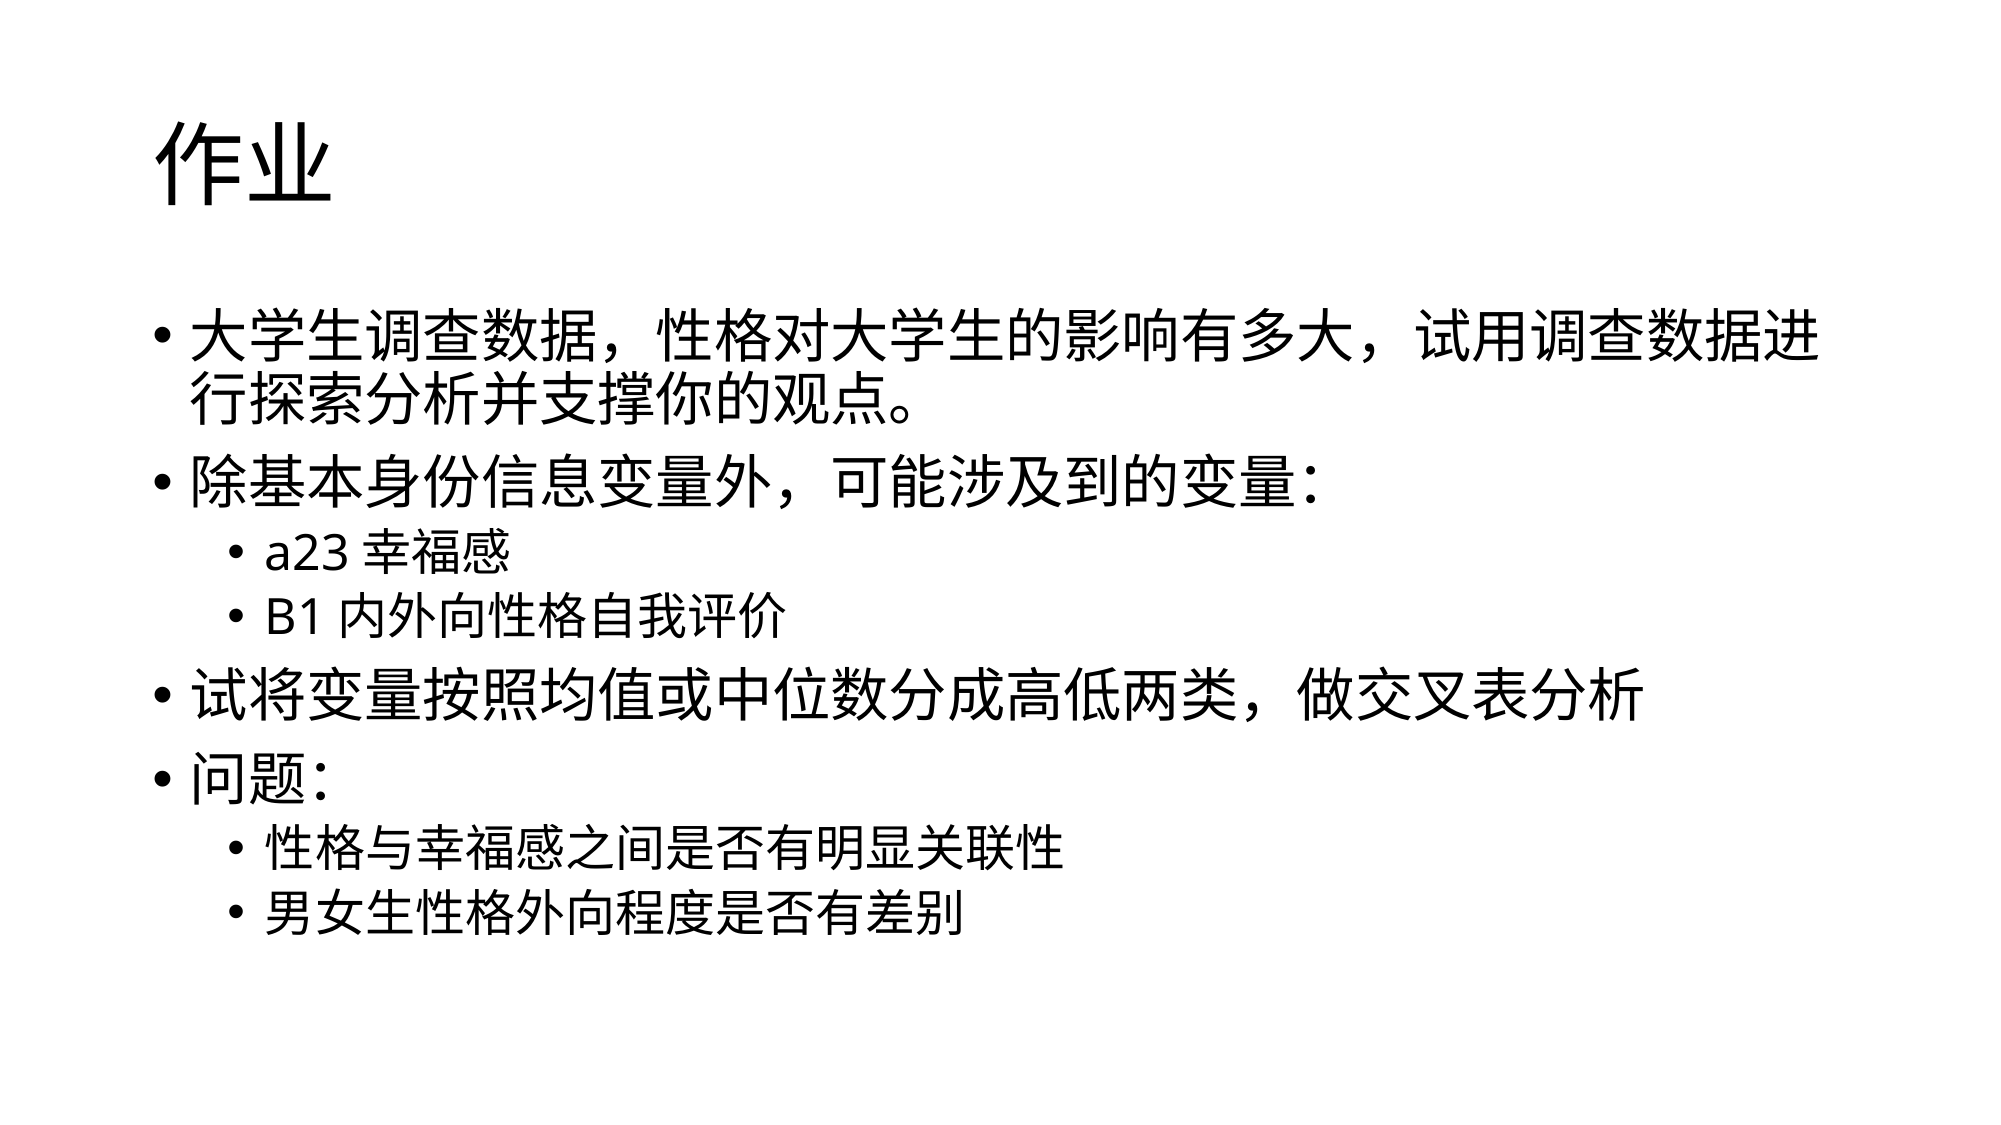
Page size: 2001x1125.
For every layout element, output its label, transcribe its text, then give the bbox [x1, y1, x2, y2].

list 大学生调查数据，性格对大学生的影响有多大，试用调查数据进行探索分析并支撑你的观点。 除基本身份信息变量外，可能涉及到的变量： a23幸福感 B1内外向性格自我评价 试将变量按照均值或中位数分成高低两类，做交叉表分析 问题： 性格与幸福感之间是否有明显关联性 男女生性格外向程度是否有差别 [137, 299, 1863, 1014]
title 作业 [137, 59, 1863, 278]
